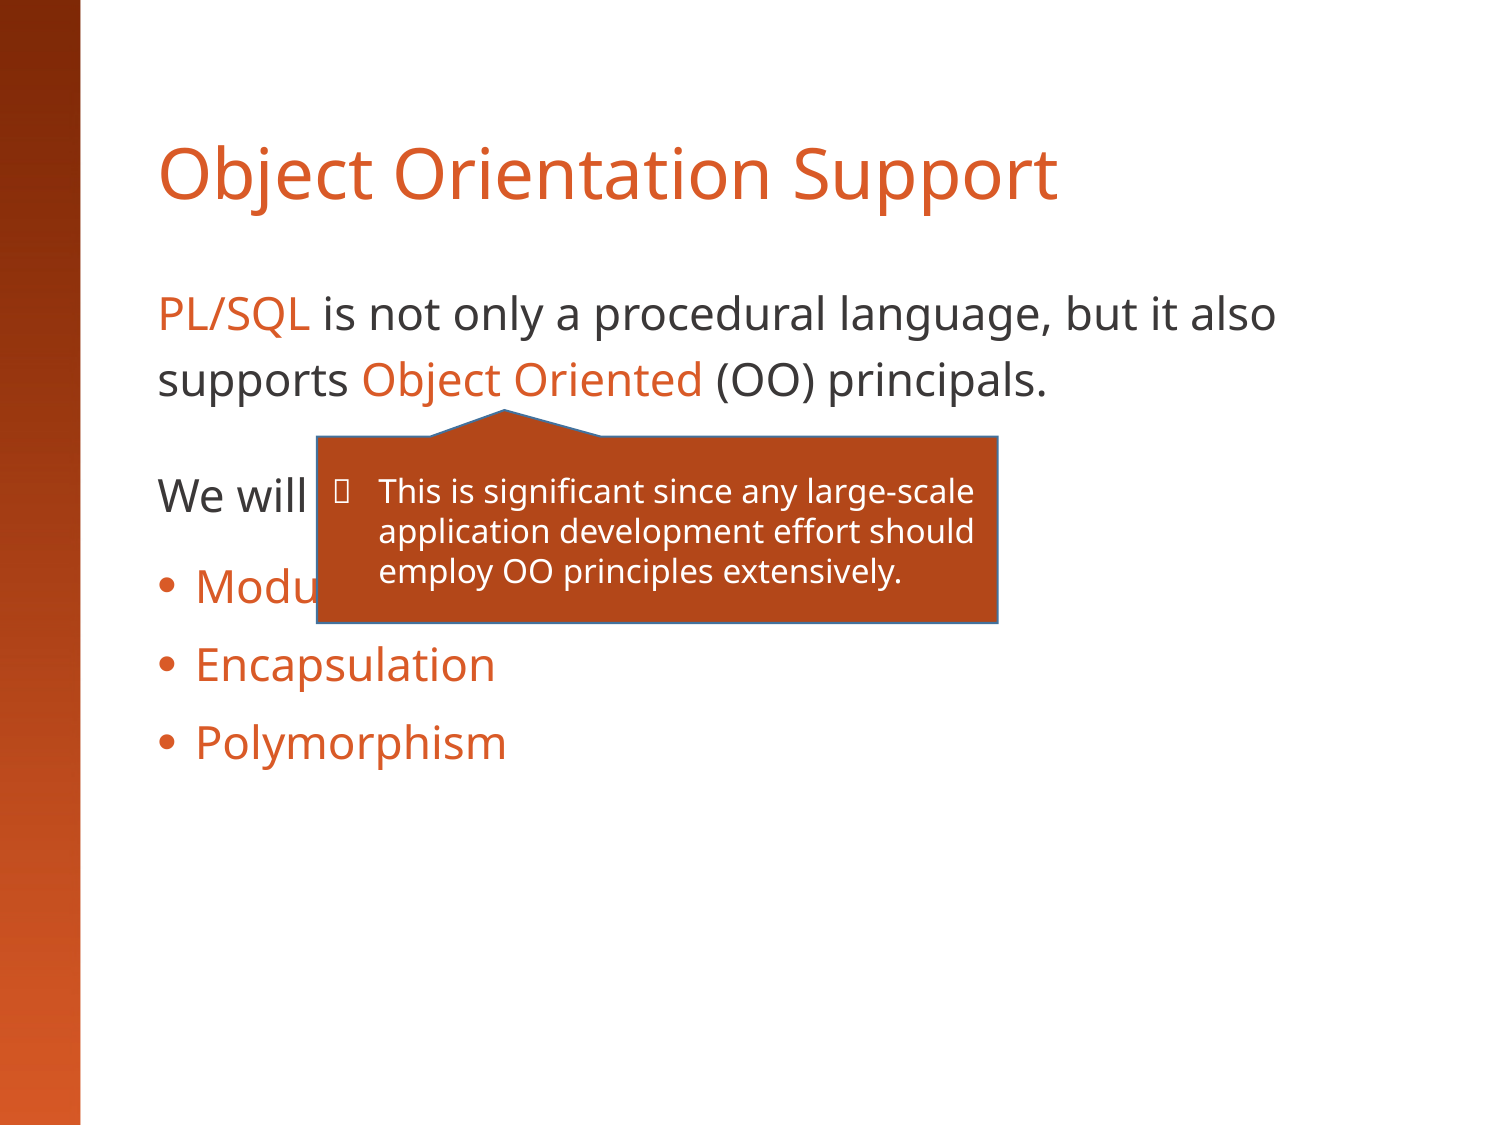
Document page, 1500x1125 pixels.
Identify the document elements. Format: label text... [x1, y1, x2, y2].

picture [0, 0, 1500, 1125]
list PL/SQL is not only a procedural language, but it also supports Object Oriented (OO) principals. We will outline the following: Modularity Encapsulation Polymorphism [142, 266, 1349, 980]
title Object Orientation Support [142, 118, 1349, 223]
text_box  This is significant since any large-scale application development effort should employ OO principles extensively. [315, 408, 999, 625]
